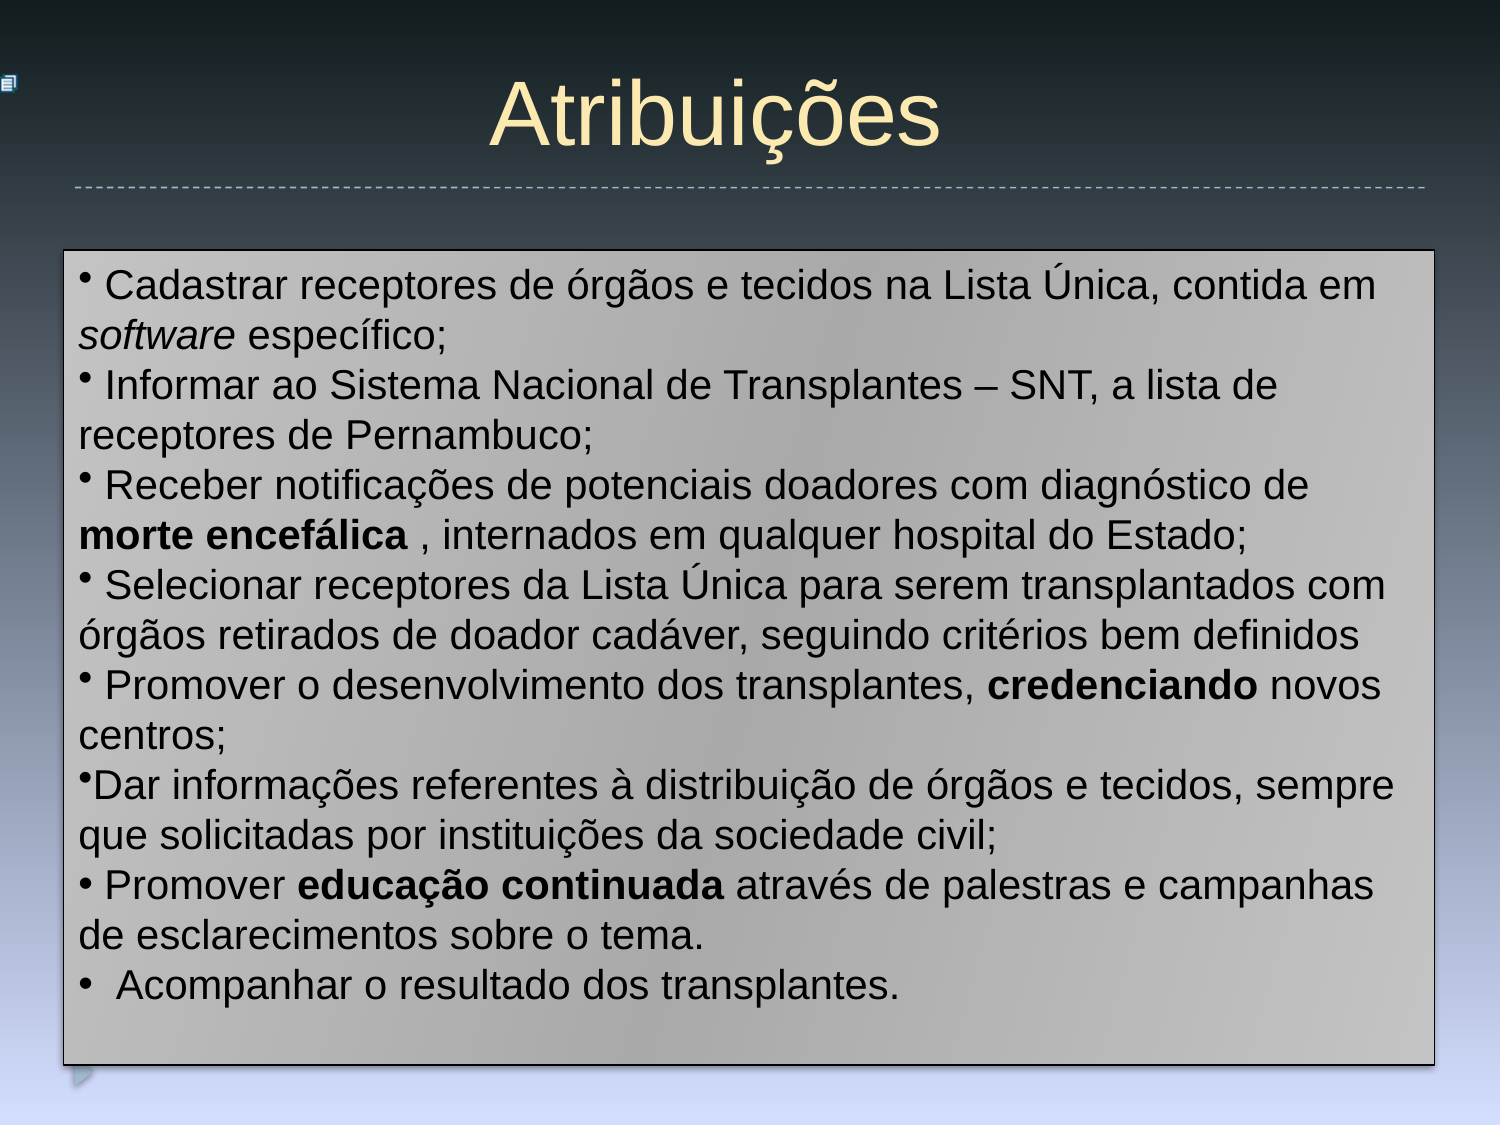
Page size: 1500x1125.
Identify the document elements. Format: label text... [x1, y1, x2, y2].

picture [0, 74, 18, 93]
text_box Atribuições [474, 46, 959, 172]
text_box Cadastrar receptores de órgãos e tecidos na Lista Única, contida em software específico; Informar ao Sistema Nacional de Transplantes – SNT, a lista de receptores de Pernambuco; Receber notificações de potenciais doadores com diagnóstico de morte encefálica , internados em qualquer hospital do Estado; Selecionar receptores da Lista Única para serem transplantados com órgãos retirados de doador cadáver, seguindo critérios bem definidos Promover o desenvolvimento dos transplantes, credenciando novos centros; Dar informações referentes à distribuição de órgãos e tecidos, sempre que solicitadas por instituições da sociedade civil; Promover educação continuada através de palestras e campanhas de esclarecimentos sobre o tema. Acompanhar o resultado dos transplantes. [63, 249, 1435, 1066]
